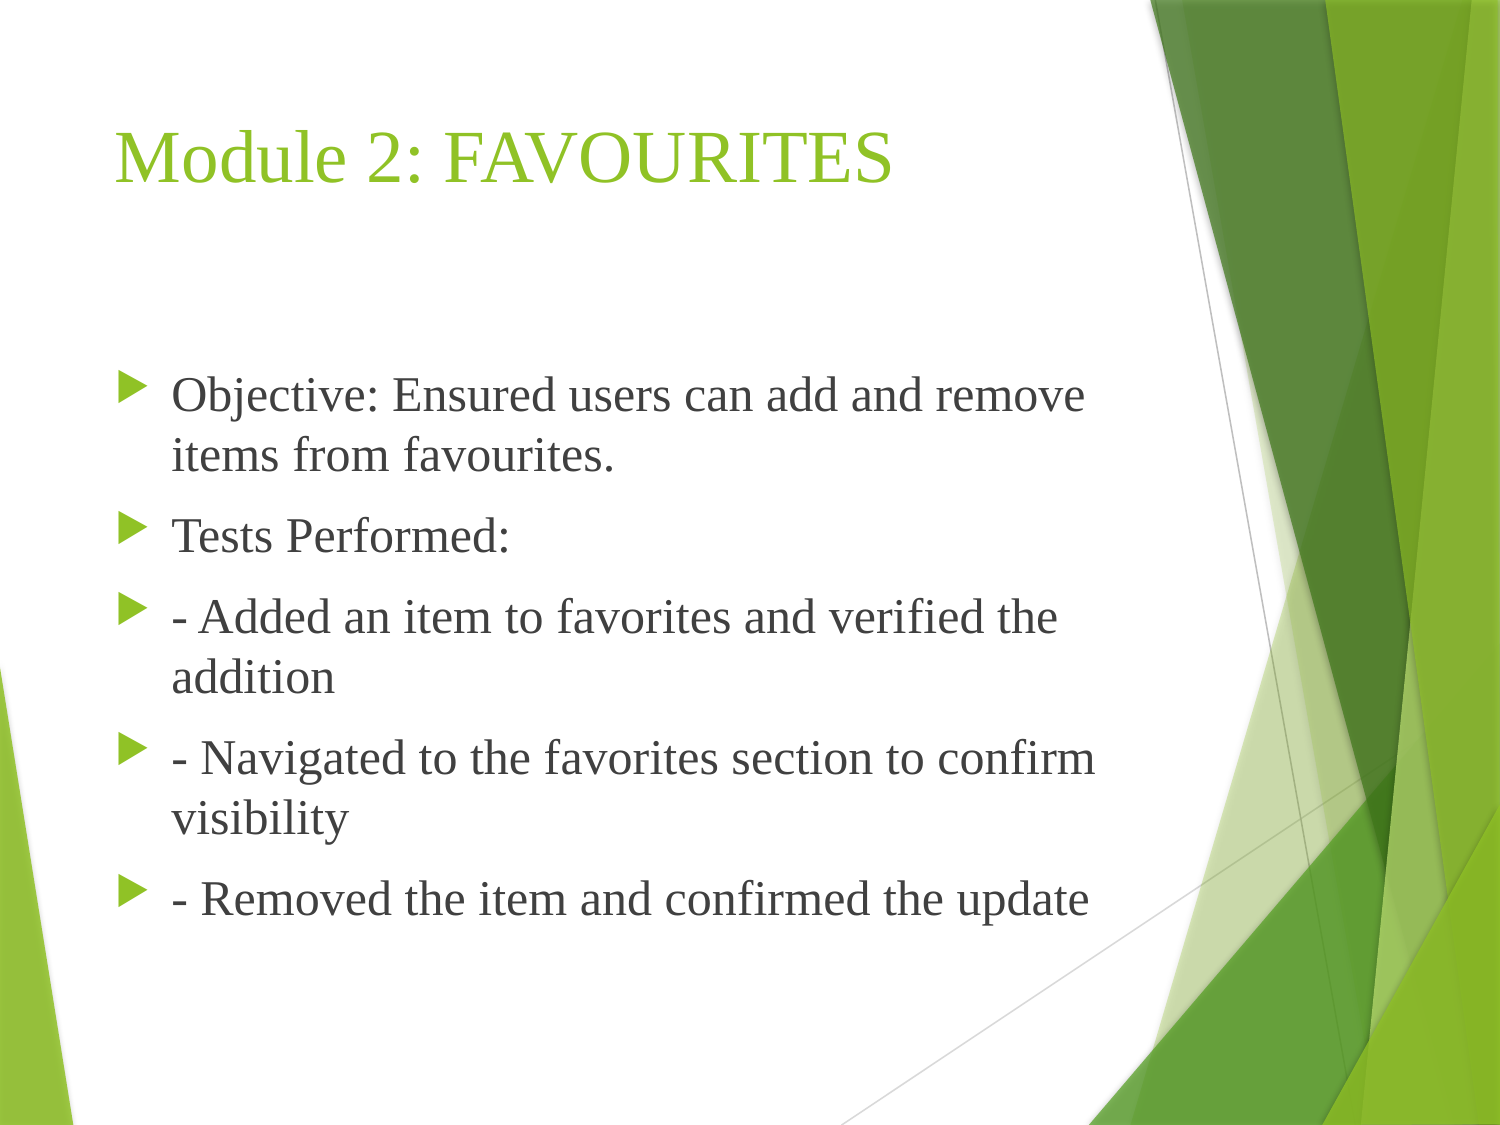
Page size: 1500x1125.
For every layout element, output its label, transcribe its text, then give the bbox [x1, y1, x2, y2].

title Module 2: FAVOURITES [99, 99, 1142, 317]
list Objective: Ensured users can add and remove items from favourites. Tests Performed: - Added an item to favorites and verified the addition - Navigated to the favorites section to confirm visibility - Removed the item and confirmed the update [99, 354, 1142, 992]
